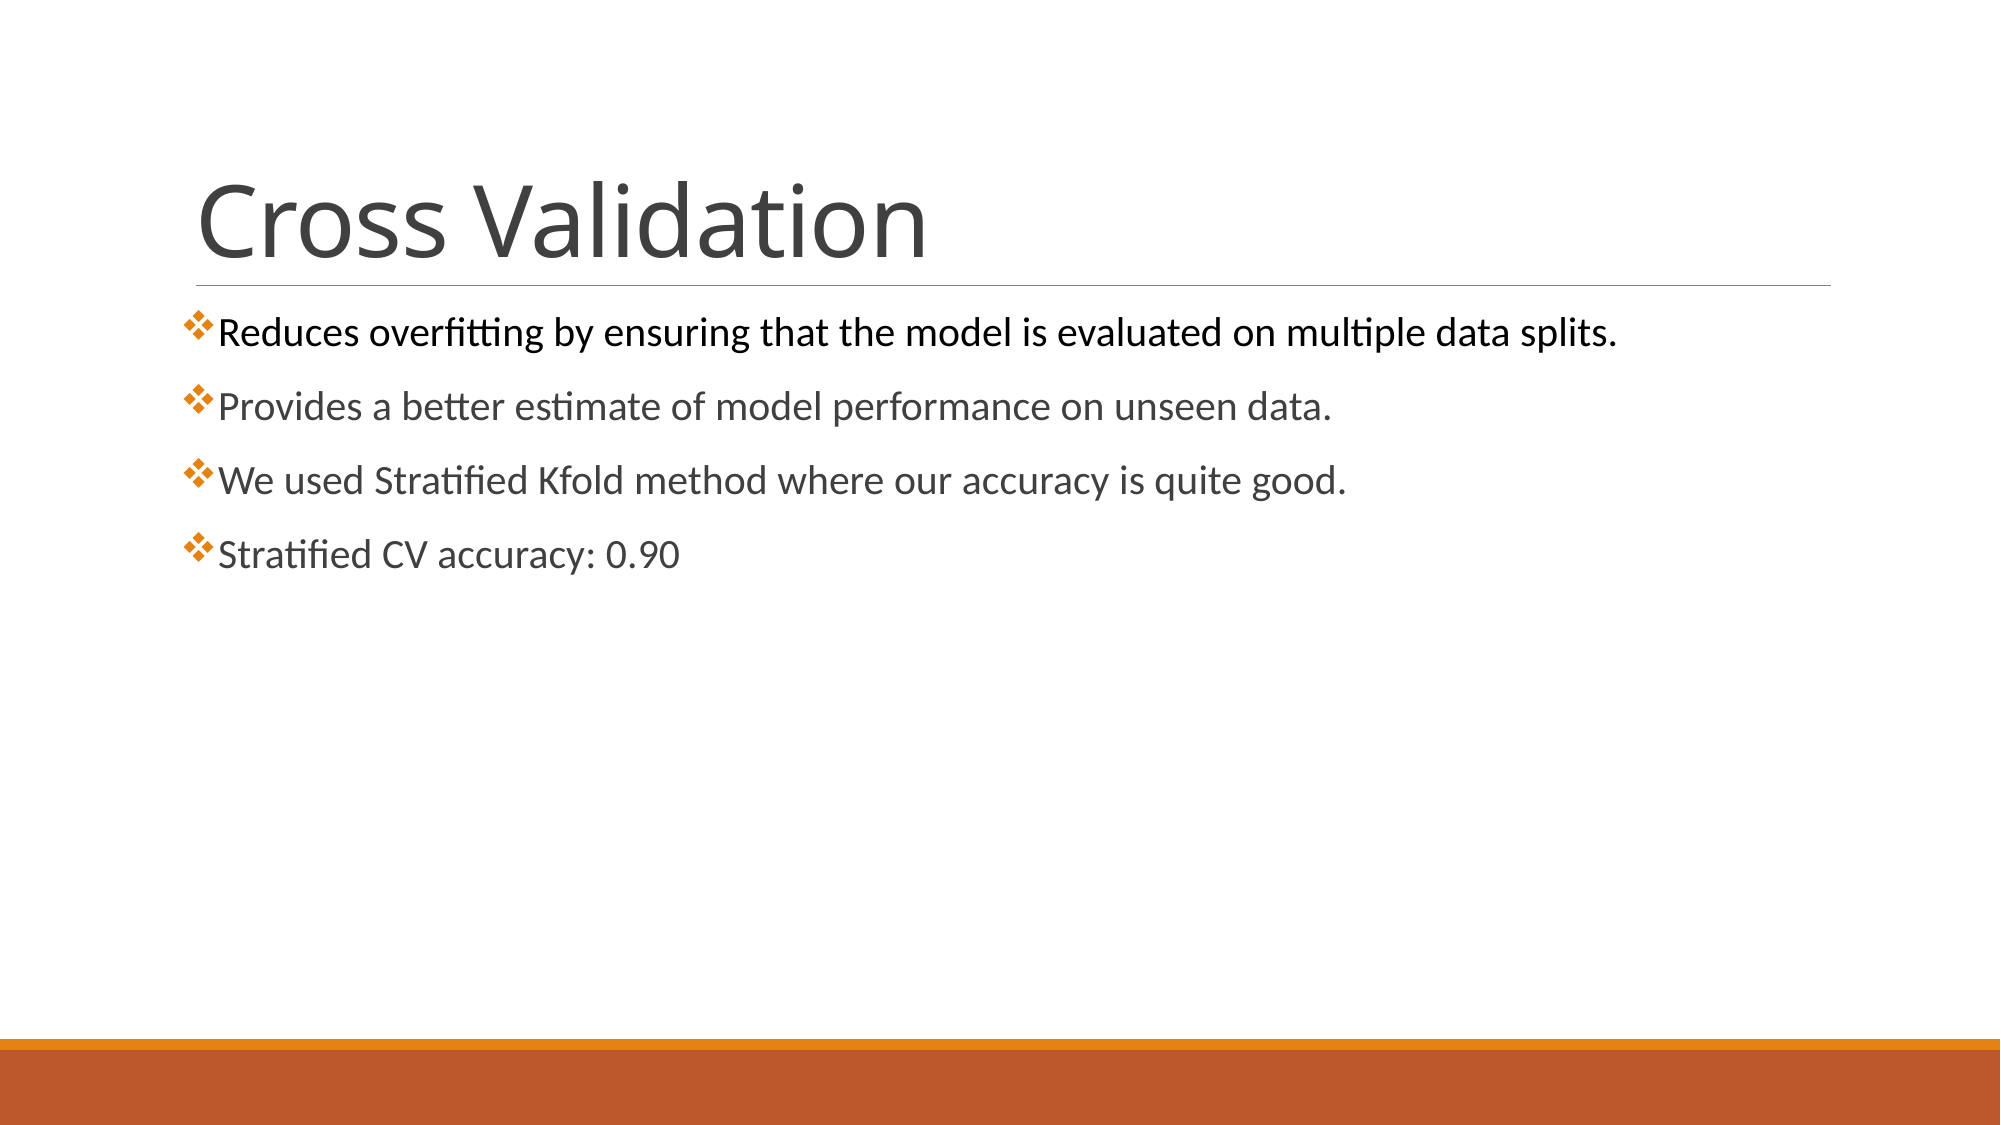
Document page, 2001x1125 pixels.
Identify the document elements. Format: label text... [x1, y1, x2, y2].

title Cross Validation [180, 47, 1830, 285]
list Reduces overfitting by ensuring that the model is evaluated on multiple data splits. Provides a better estimate of model performance on unseen data. We used Stratified Kfold method where our accuracy is quite good. Stratified CV accuracy: 0.90 [180, 302, 1830, 963]
